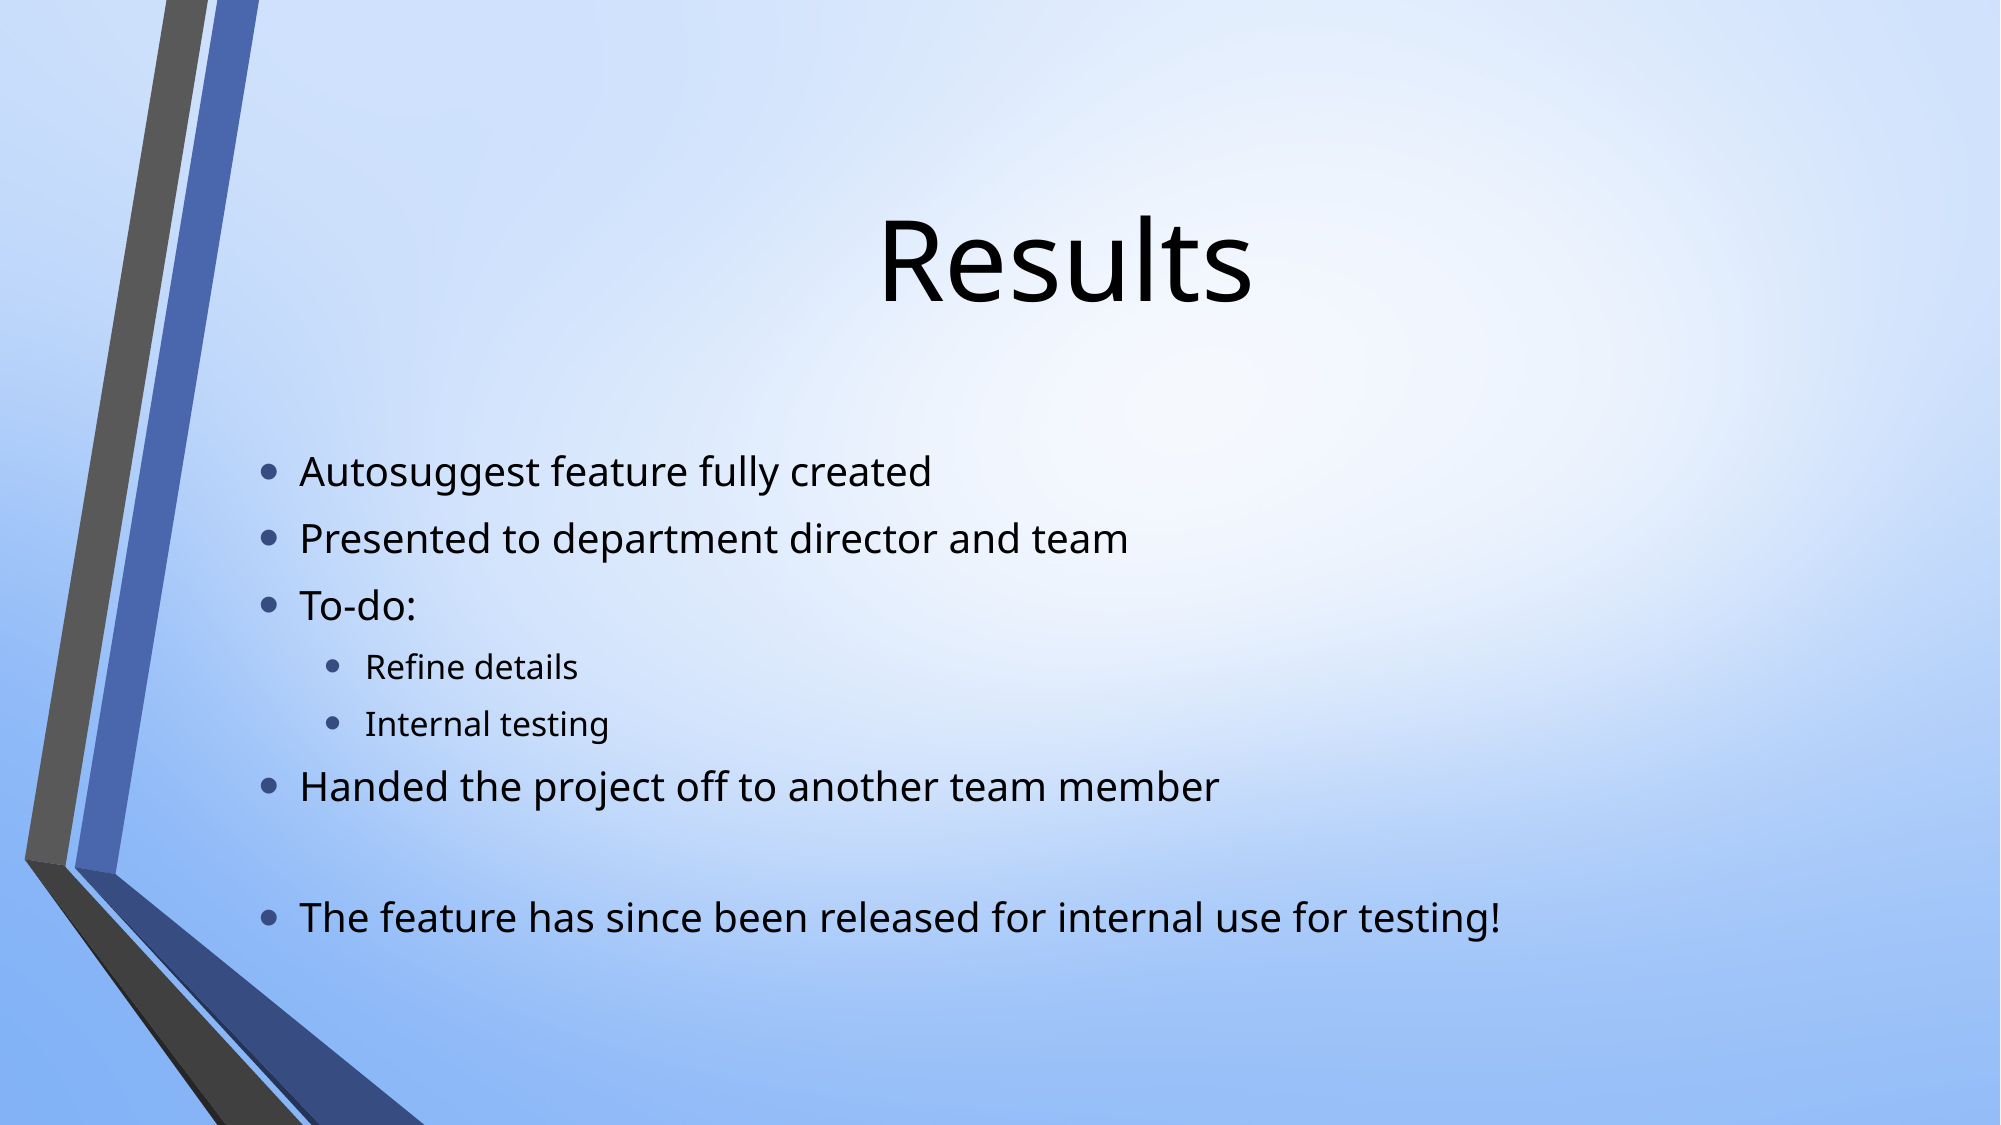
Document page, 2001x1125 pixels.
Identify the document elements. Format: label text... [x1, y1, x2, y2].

list Autosuggest feature fully created Presented to department director and team To-do: Refine details Internal testing Handed the project off to another team member The feature has since been released for internal use for testing! [243, 437, 1887, 950]
title Results [243, 112, 1887, 400]
